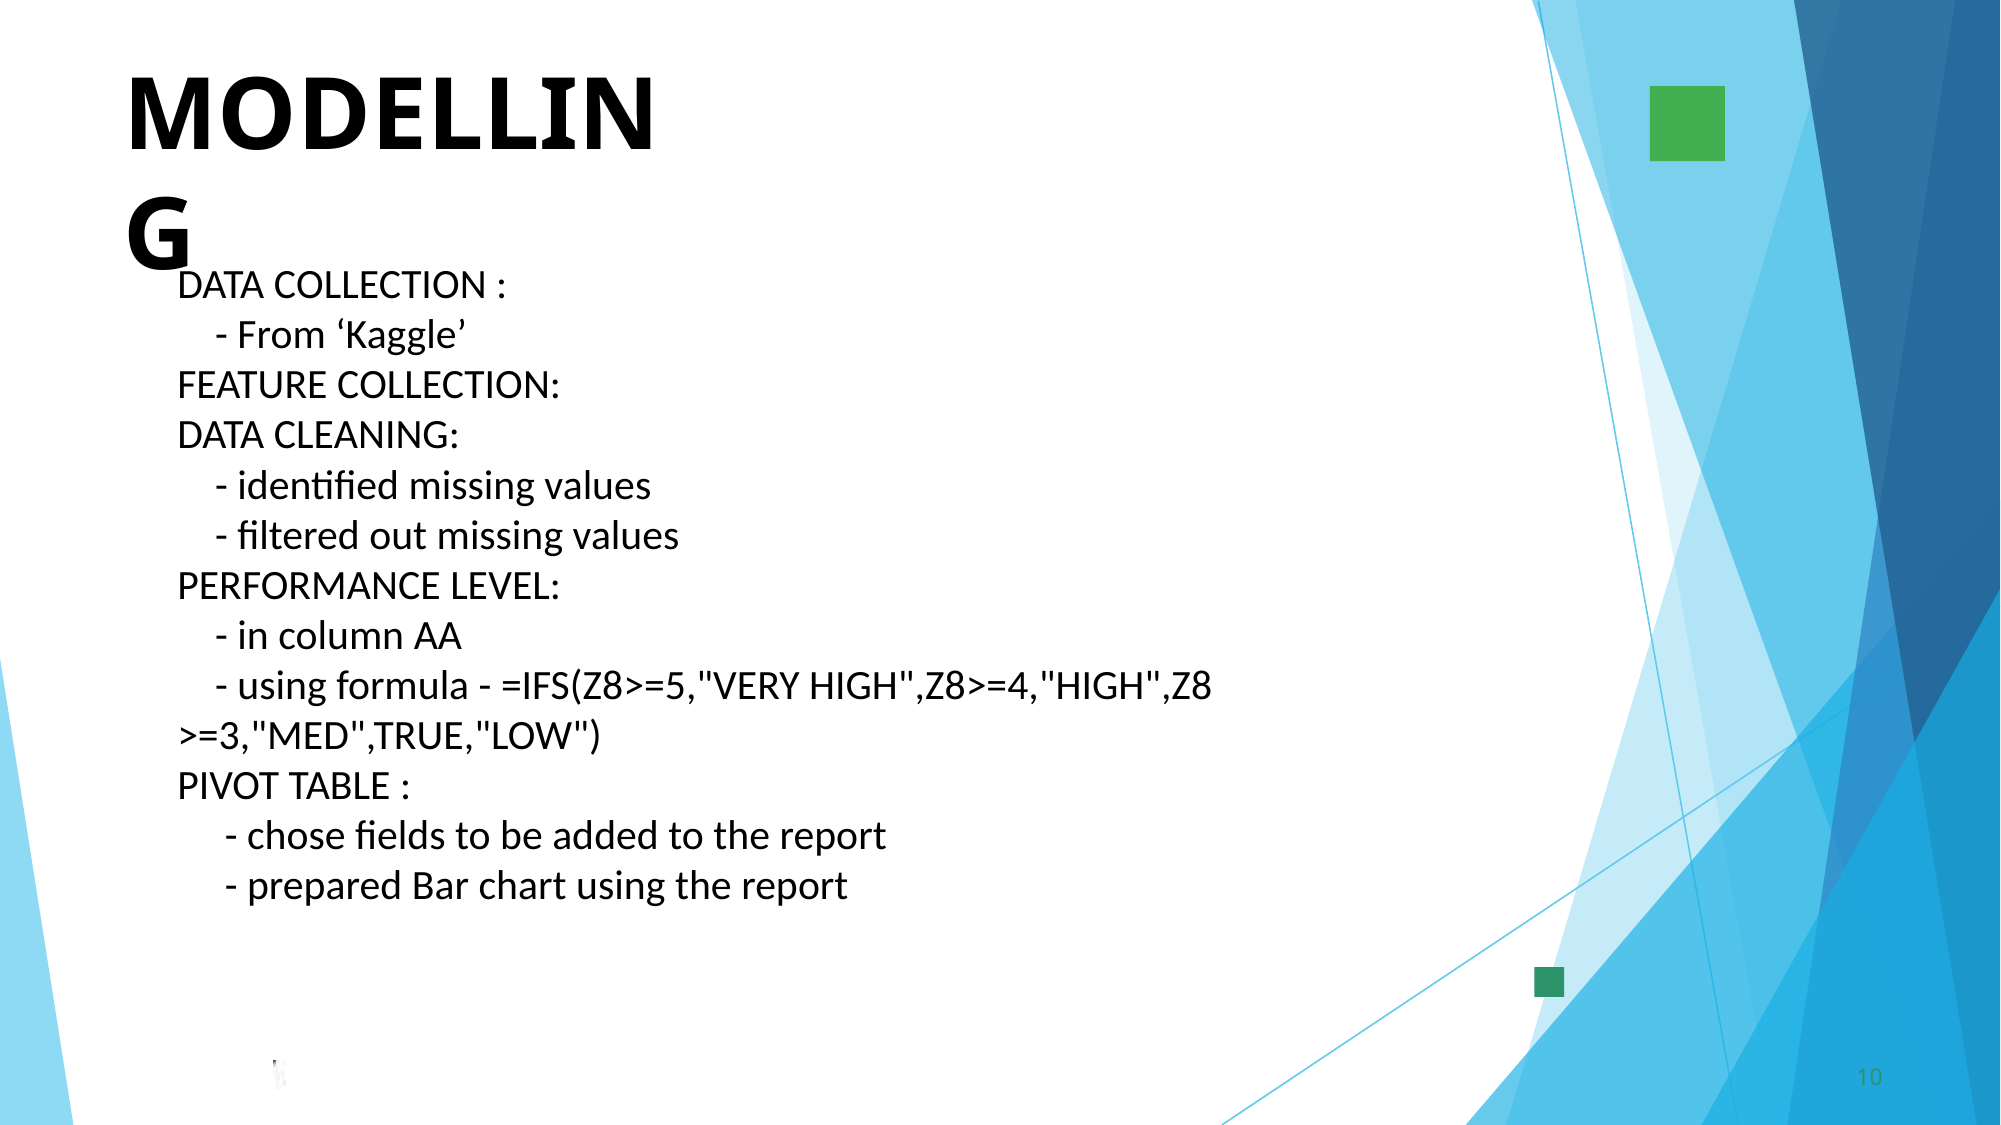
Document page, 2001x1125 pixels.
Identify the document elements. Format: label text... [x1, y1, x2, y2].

text_box [1534, 967, 1565, 997]
picture [273, 1060, 287, 1091]
text_box MODELLING [121, 47, 664, 290]
text_box [1849, 1061, 1888, 1095]
text_box DATA COLLECTION : - From ‘Kaggle’ FEATURE COLLECTION: DATA CLEANING: - identified missing values - filtered out missing values PERFORMANCE LEVEL: - in column AA - using formula - =IFS(Z8>=5,"VERY HIGH",Z8>=4,"HIGH",Z8 >=3,"MED",TRUE,"LOW") PIVOT TABLE : - chose fields to be added to the report - prepared Bar chart using the report [162, 249, 1425, 965]
text_box [1649, 86, 1725, 162]
